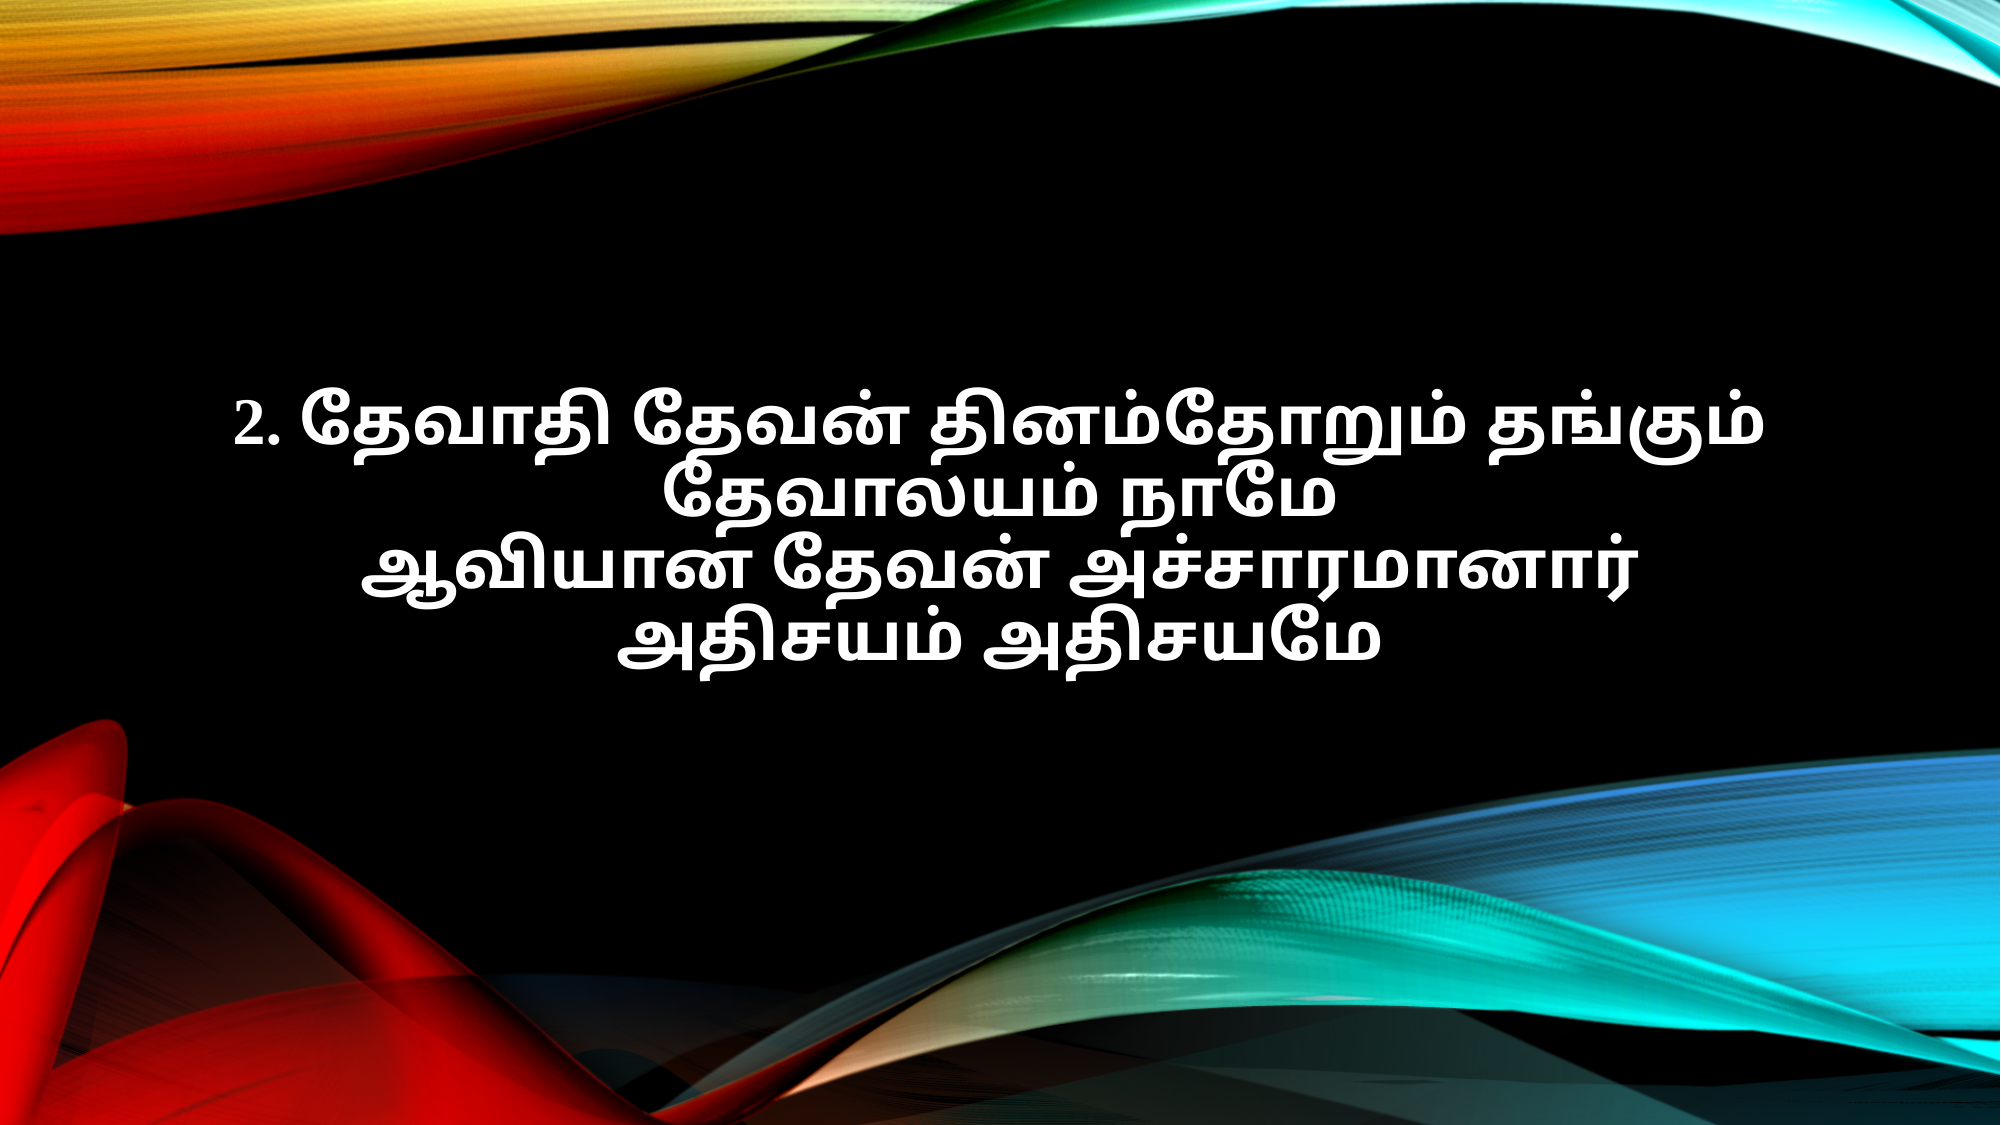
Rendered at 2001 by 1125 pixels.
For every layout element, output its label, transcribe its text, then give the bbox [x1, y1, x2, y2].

subtitle 2. தேவாதி தேவன் தினம்தோறும் தங்கும் தேவாலயம் நாமே ஆவியான தேவன் அச்சாரமானார் அதிசயம் அதிசயமே [0, 0, 2000, 1125]
